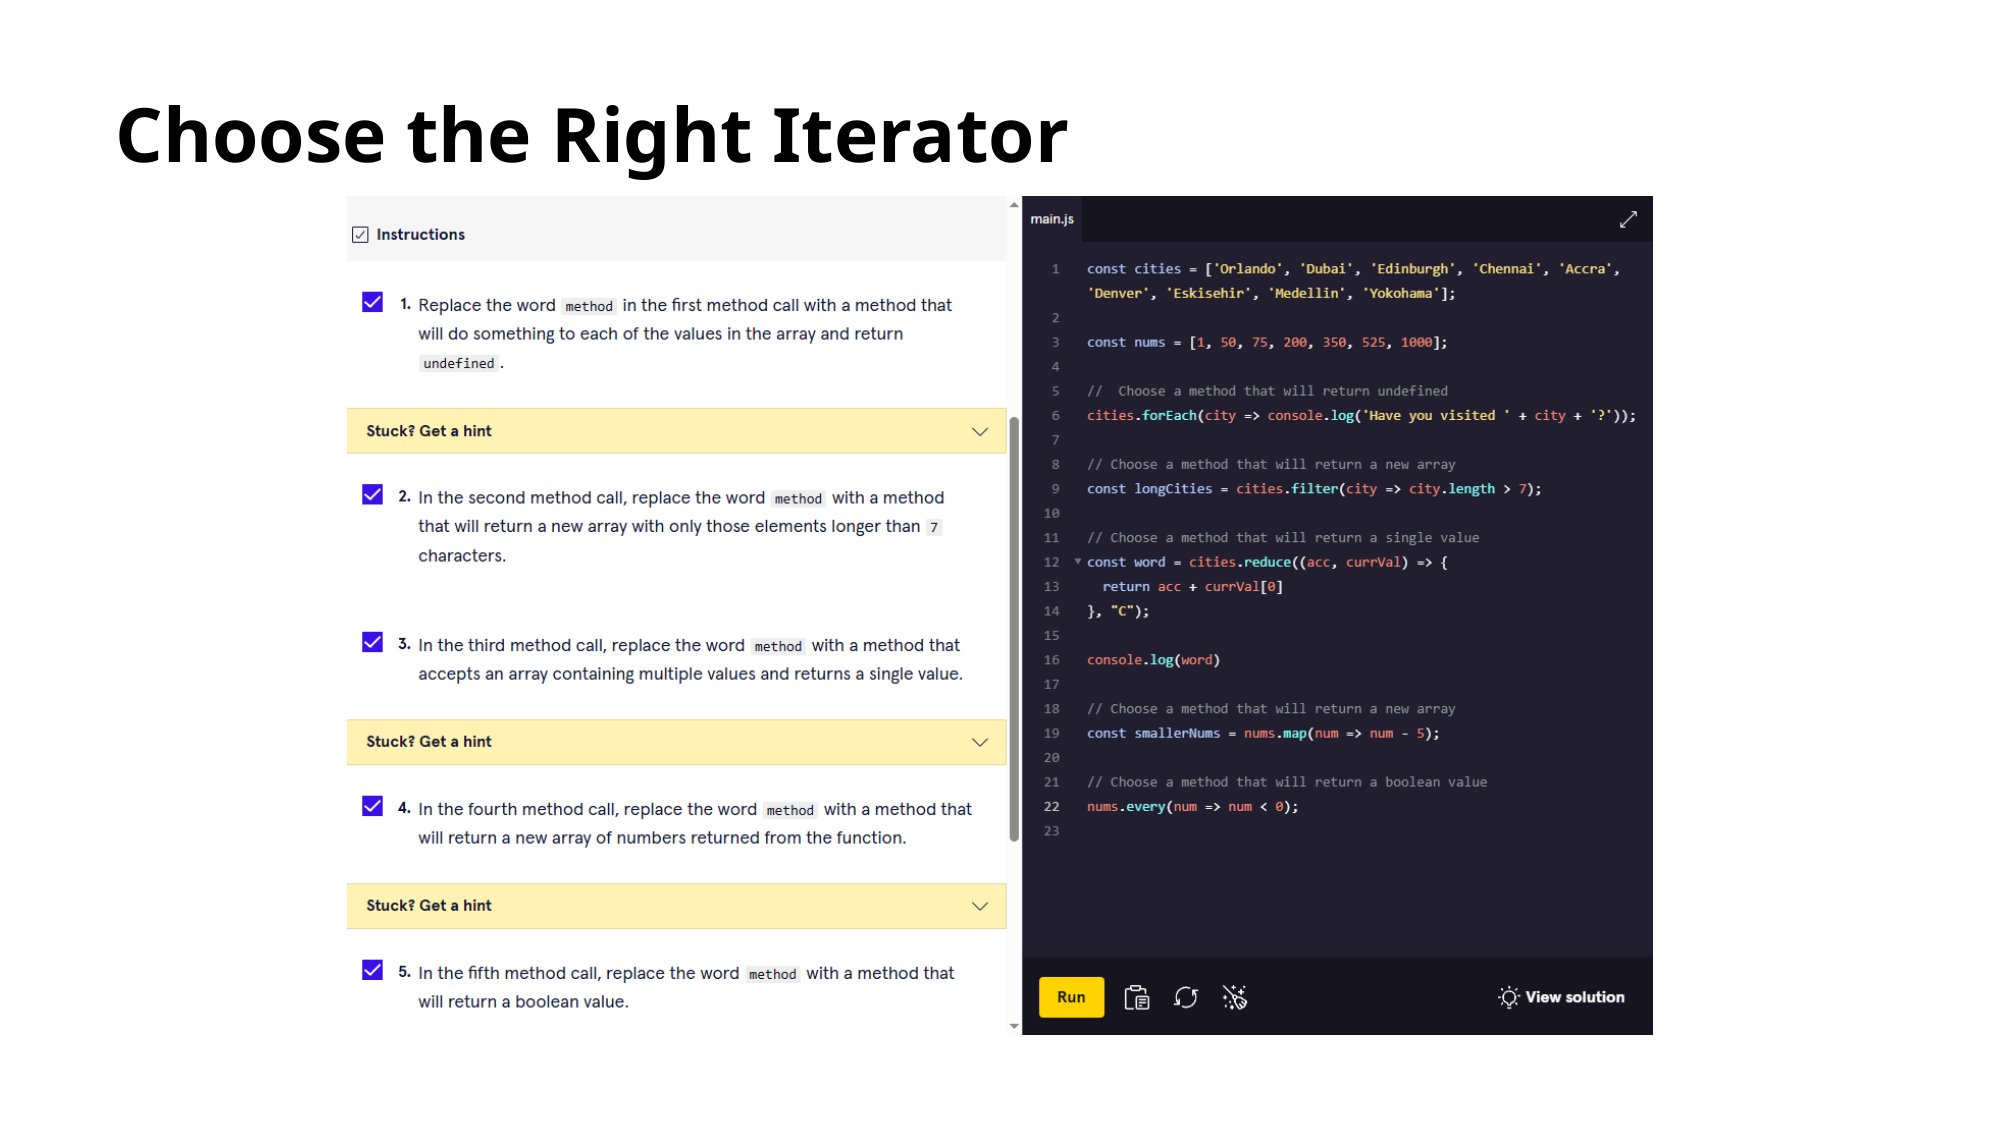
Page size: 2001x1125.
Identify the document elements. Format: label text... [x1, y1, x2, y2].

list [347, 196, 1652, 1035]
title Choose the Right Iterator [100, 90, 1849, 276]
